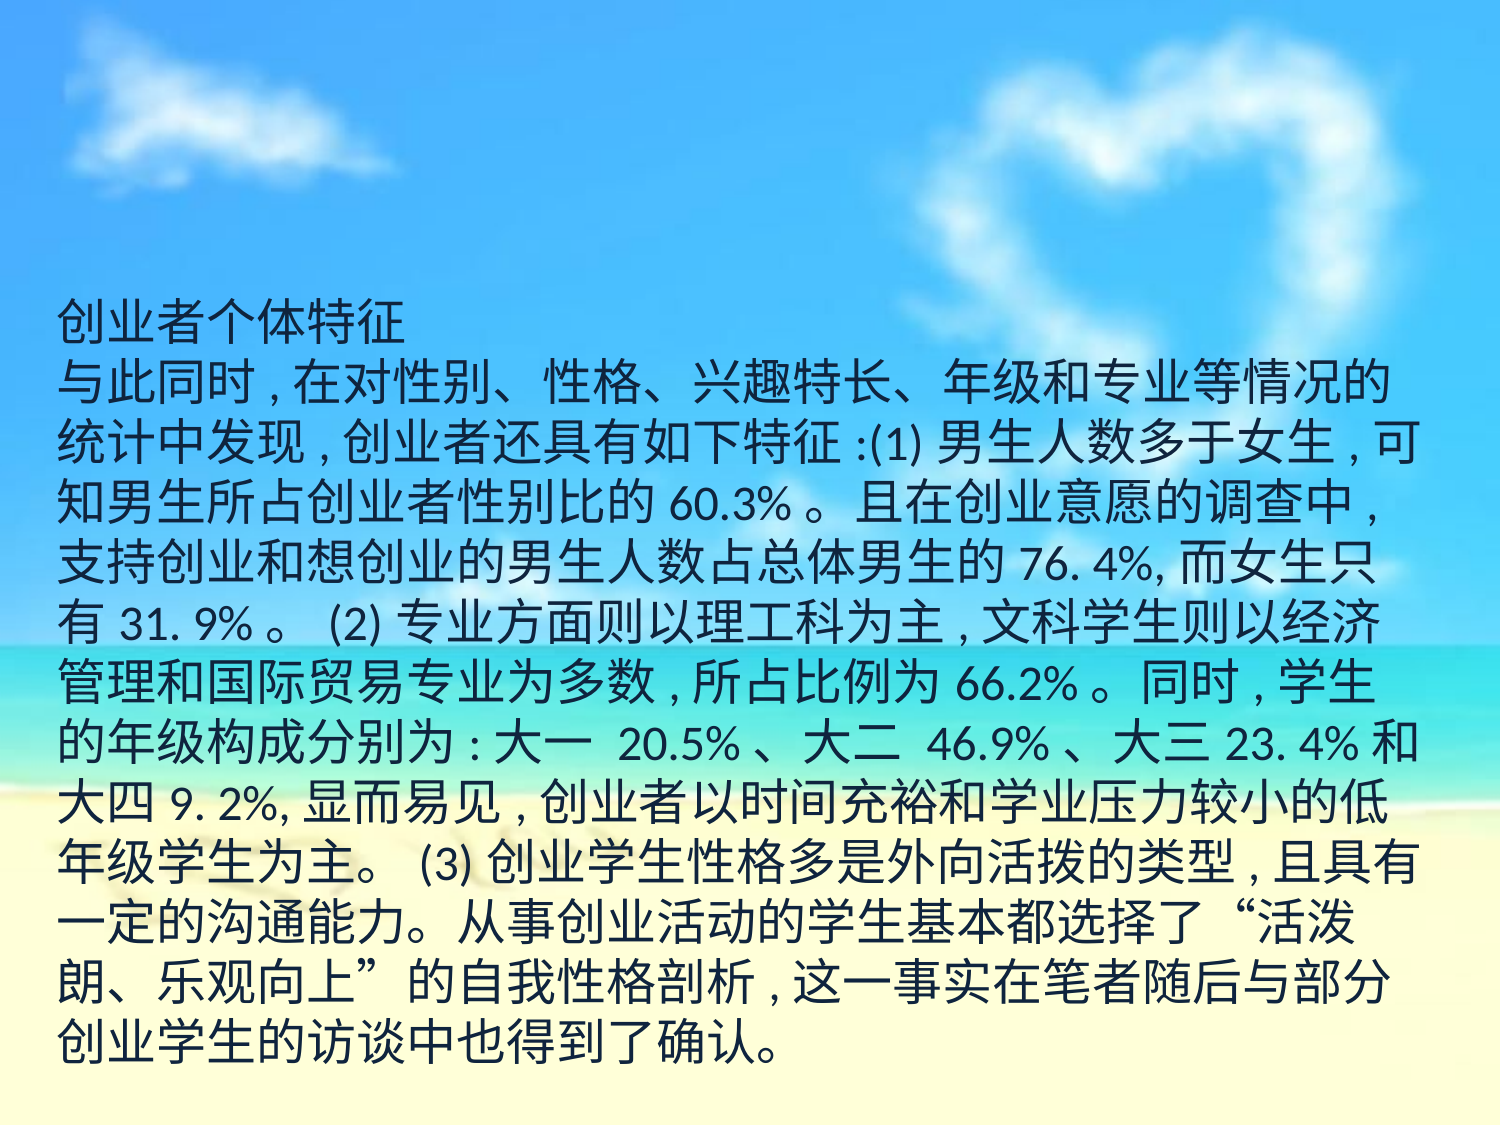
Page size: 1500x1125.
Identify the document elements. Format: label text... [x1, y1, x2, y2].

text_box 创业者个体特征 与此同时,在对性别、性格、兴趣特长、年级和专业等情况的统计中发现,创业者还具有如下特征:(1)男生人数多于女生,可知男生所占创业者性别比的60.3%。且在创业意愿的调查中,支持创业和想创业的男生人数占总体男生的76. 4%,而女生只有31. 9%。(2)专业方面则以理工科为主,文科学生则以经济管理和国际贸易专业为多数,所占比例为66.2%。同时,学生的年级构成分别为:大一 20.5%、大二 46.9%、大三23. 4%和大四9. 2%,显而易见,创业者以时间充裕和学业压力较小的低年级学生为主。(3)创业学生性格多是外向活拨的类型,且具有一定的沟通能力。从事创业活动的学生基本都选择了“活泼 朗、乐观向上”的自我性格剖析,这一事实在笔者随后与部分创业学生的访谈中也得到了确认。 [41, 282, 1441, 1078]
picture [0, 0, 1500, 1125]
